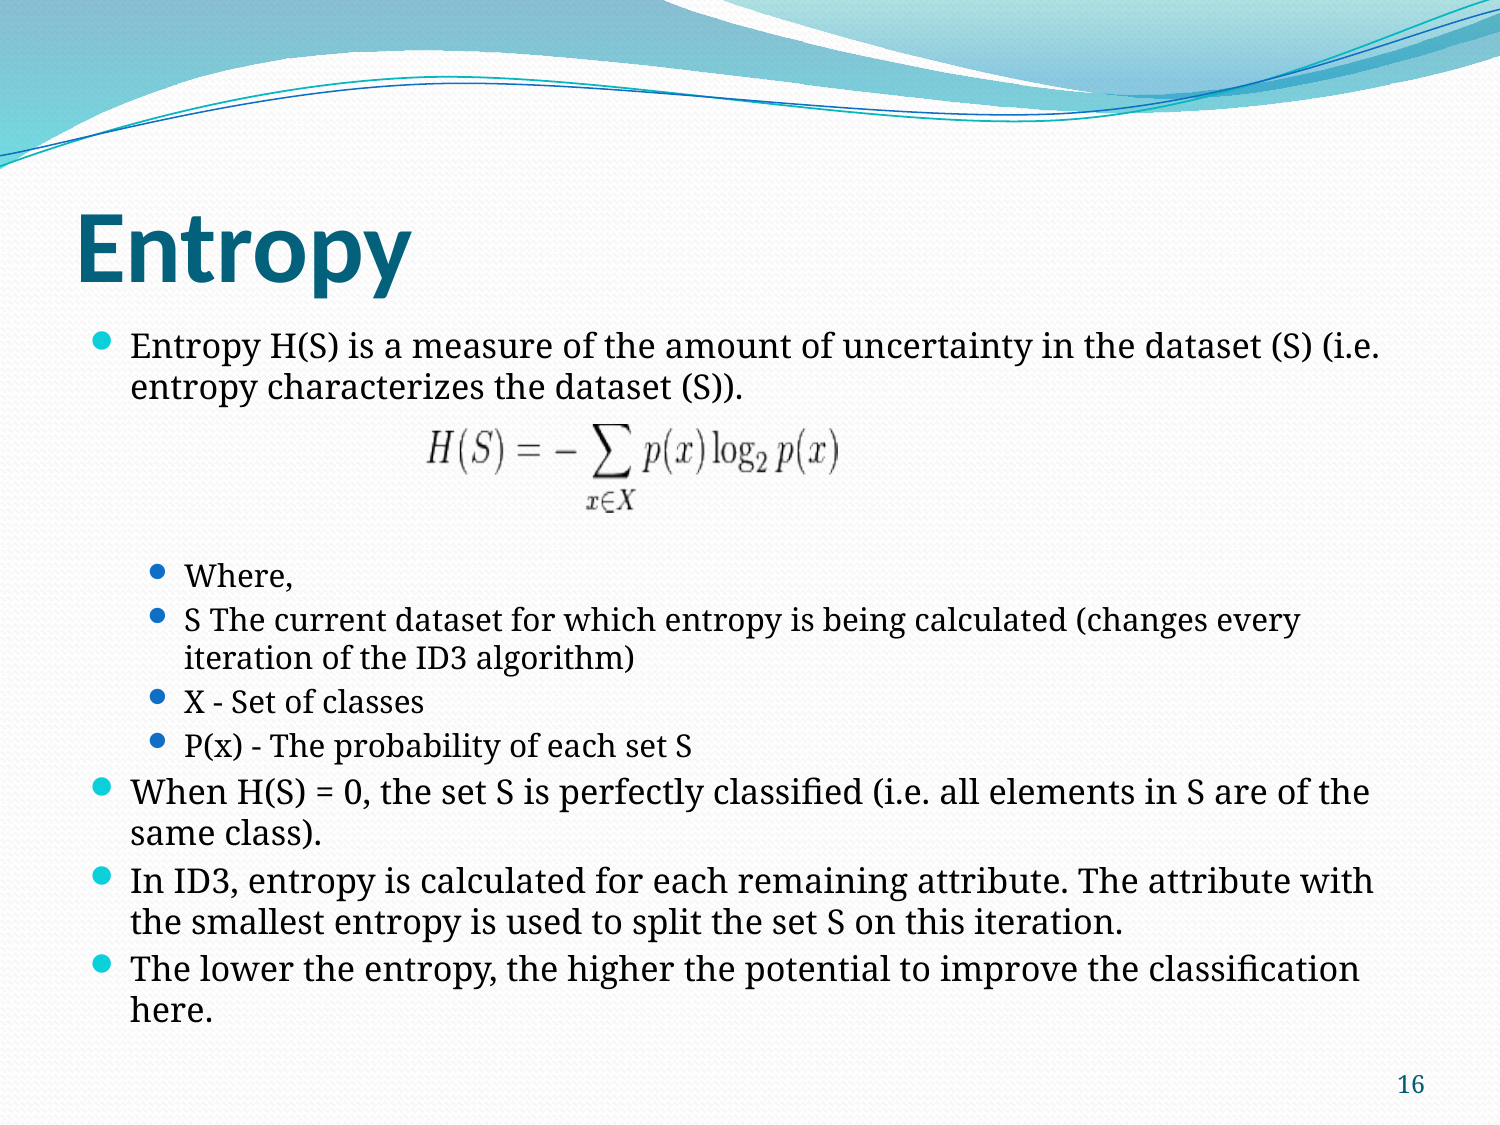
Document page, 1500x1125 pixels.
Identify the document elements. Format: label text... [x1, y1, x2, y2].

slide_number 16 [1299, 1042, 1425, 1103]
picture [424, 424, 838, 513]
title Entropy [75, 115, 1425, 303]
list Entropy H(S) is a measure of the amount of uncertainty in the dataset (S) (i.e. entropy characterizes the dataset (S)). Where, S The current dataset for which entropy is being calculated (changes every iteration of the ID3 algorithm) X - Set of classes P(x) - The probability of each set S When H(S) = 0, the set S is perfectly classified (i.e. all elements in S are of the same class). In ID3, entropy is calculated for each remaining attribute. The attribute with the smallest entropy is used to split the set S on this iteration. The lower the entropy, the higher the potential to improve the classification here. [75, 317, 1425, 1038]
table_cell 3 [417, 426, 845, 525]
